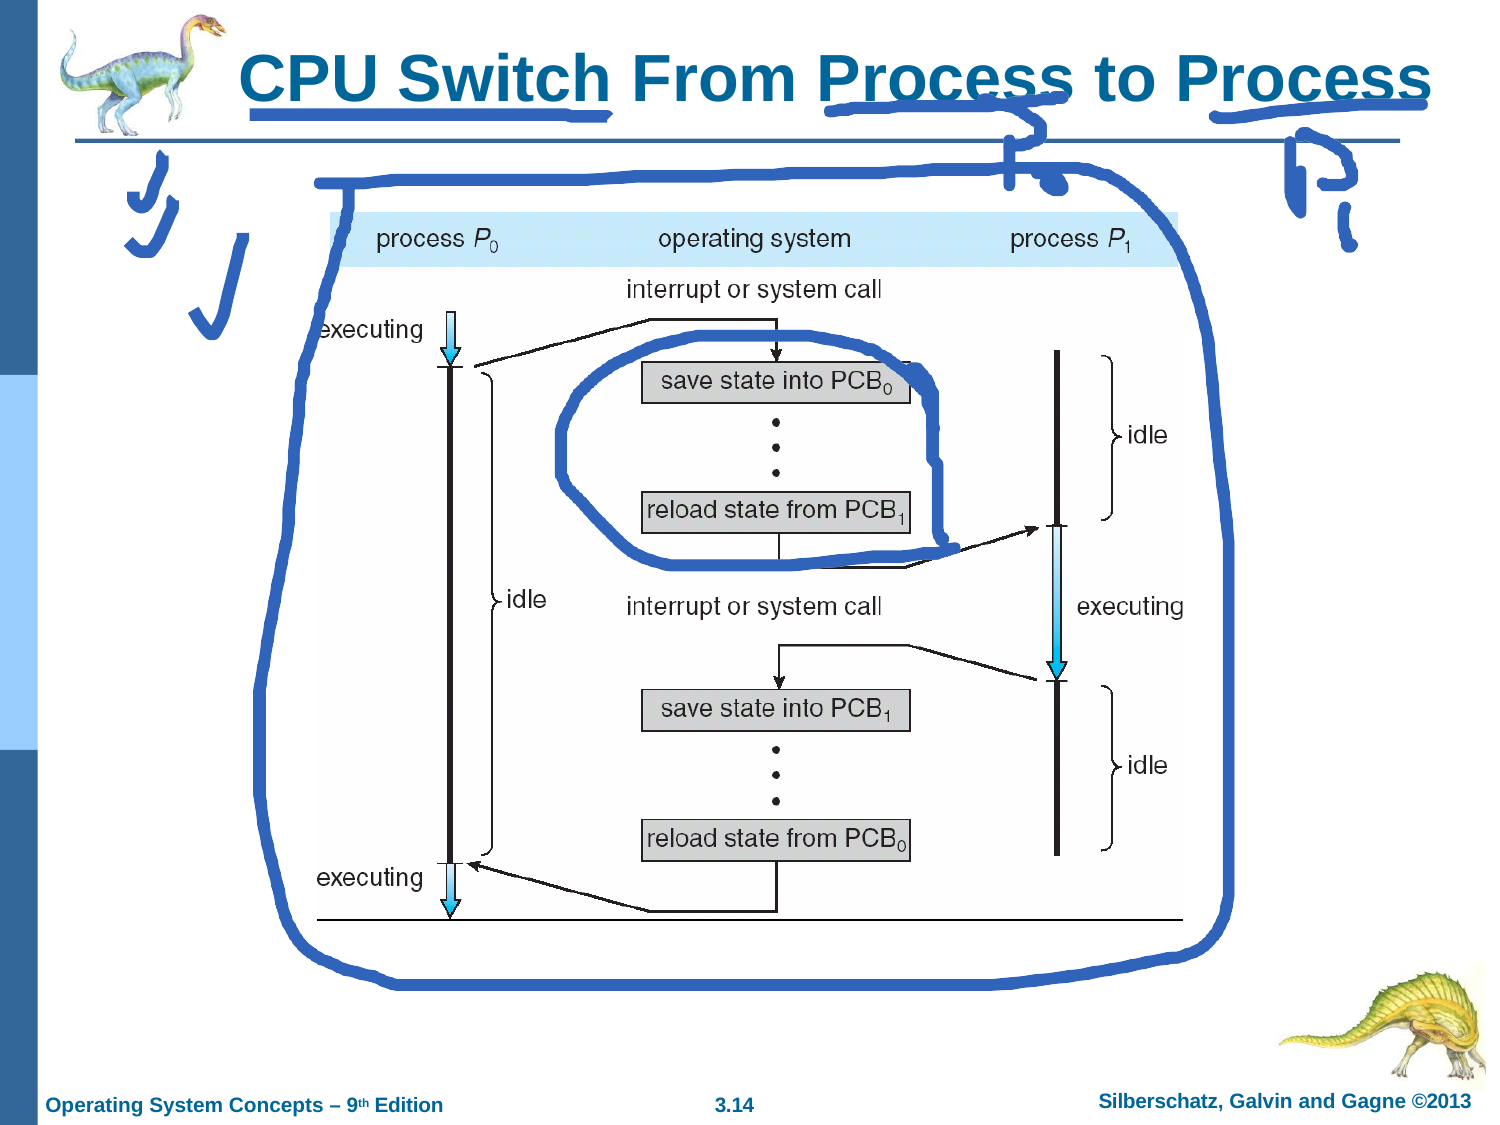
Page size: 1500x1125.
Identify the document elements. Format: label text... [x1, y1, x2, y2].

picture [58, 11, 228, 145]
picture [1274, 959, 1487, 1090]
title CPU Switch From Process to Process [232, 23, 1492, 223]
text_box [121, 91, 1428, 992]
text_box [0, 0, 38, 374]
slide_number Silberschatz, Galvin and Gagne ©2013 [1096, 1087, 1478, 1125]
slide_number 3.10 [712, 1091, 764, 1125]
footer Operating System Concepts – 9th Edition [41, 1091, 450, 1125]
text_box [0, 374, 38, 1125]
